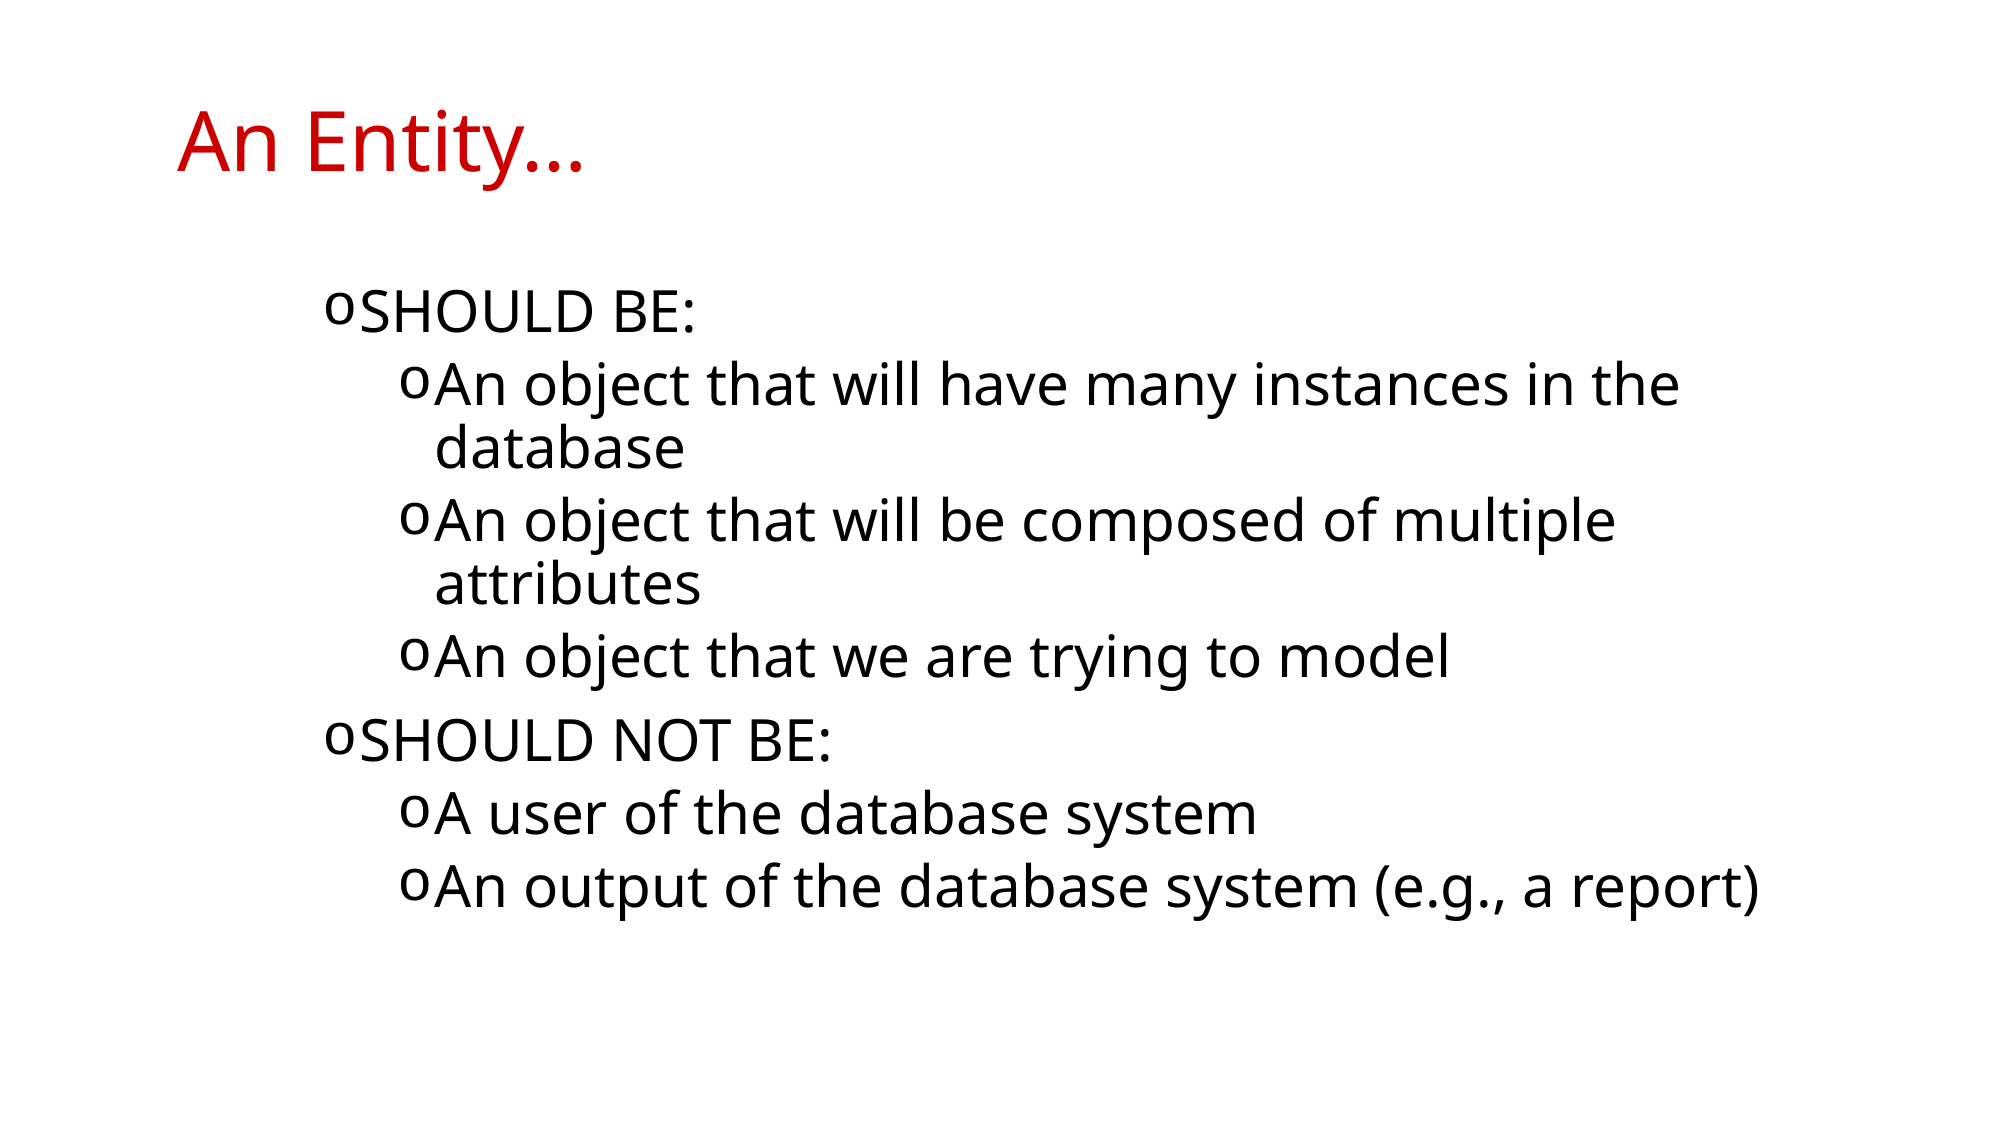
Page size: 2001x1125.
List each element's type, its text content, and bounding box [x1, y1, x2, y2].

list SHOULD BE: An object that will have many instances in the database An object that will be composed of multiple attributes An object that we are trying to model SHOULD NOT BE: A user of the database system An output of the database system (e.g., a report) [307, 274, 1838, 1062]
title An Entity… [161, 51, 1437, 239]
